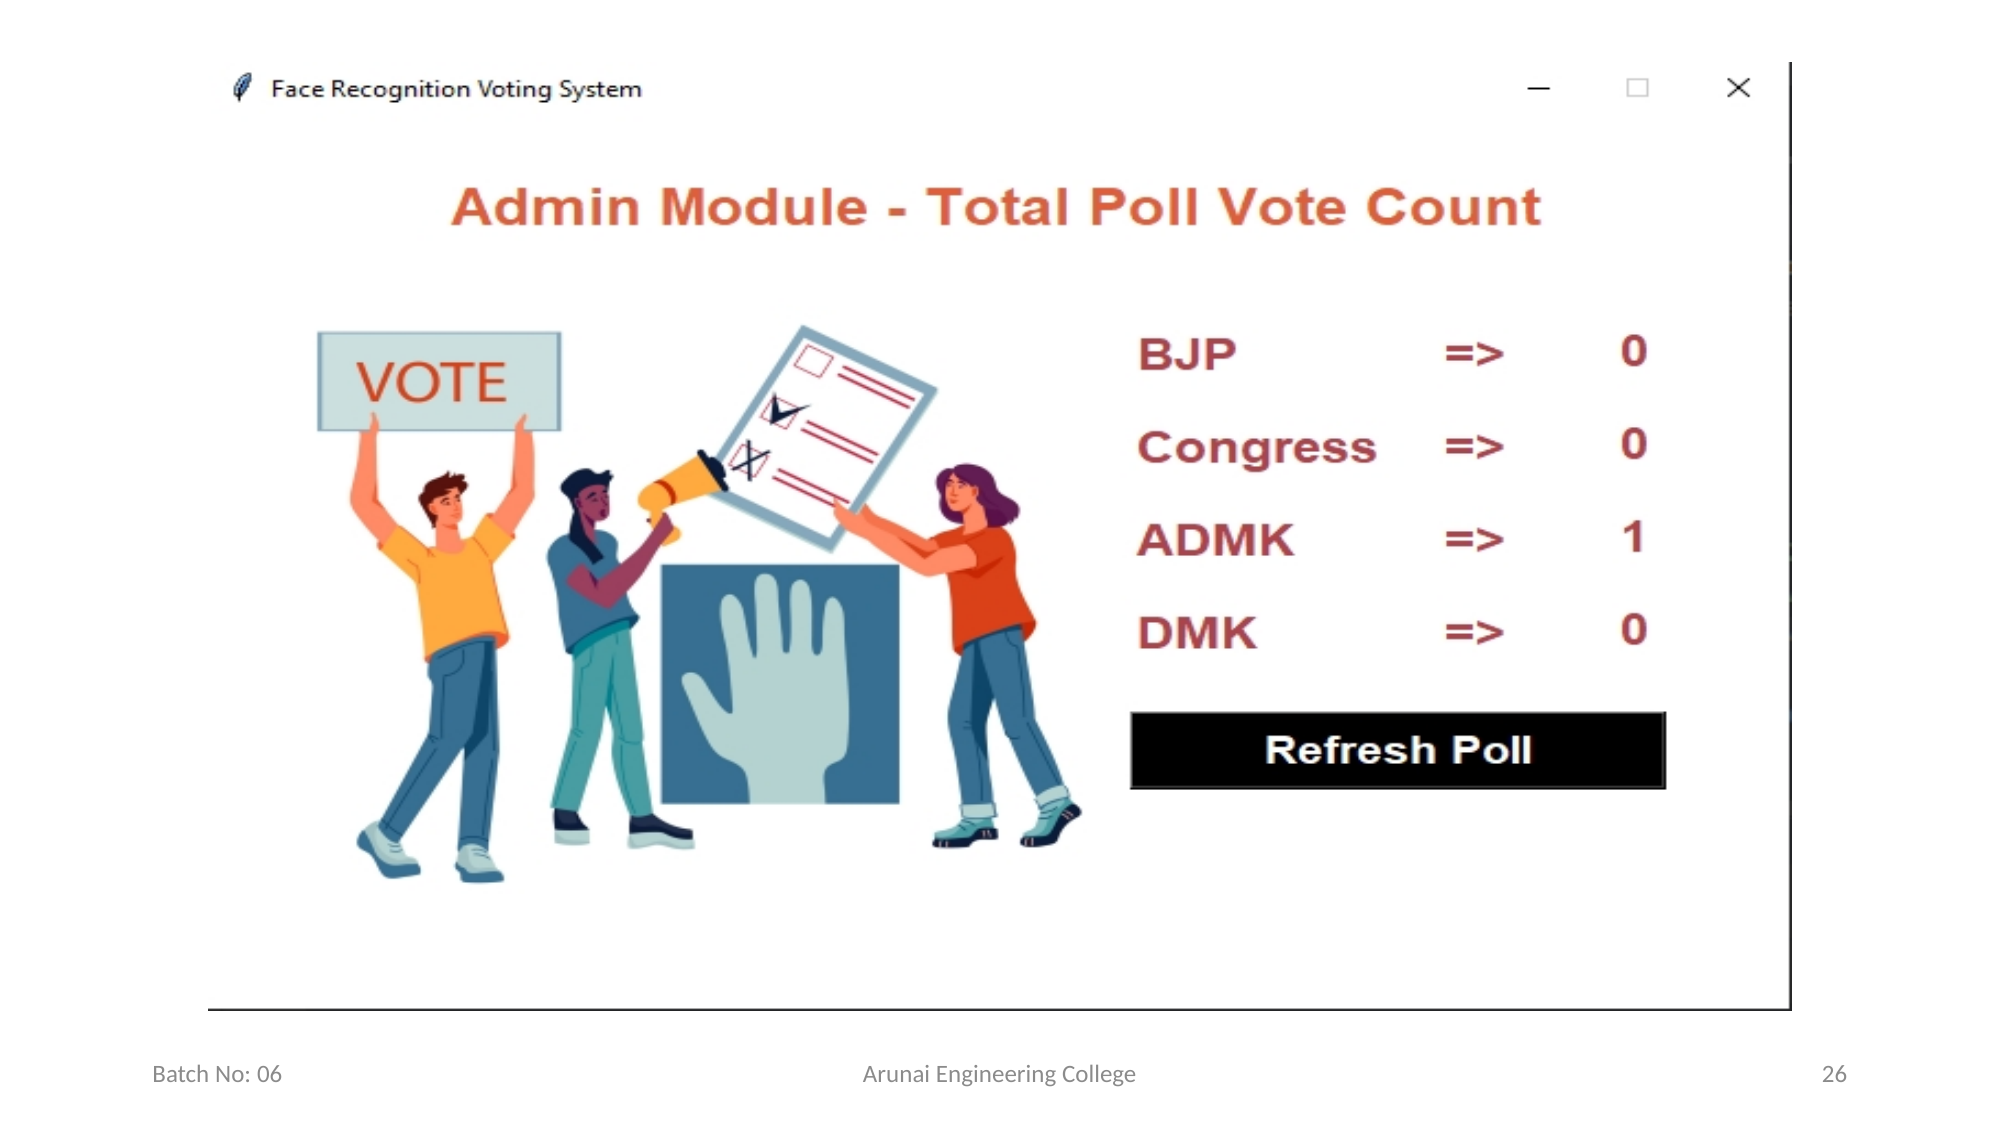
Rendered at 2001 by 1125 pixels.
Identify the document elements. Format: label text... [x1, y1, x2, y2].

picture [208, 62, 1792, 1012]
footer Arunai Engineering College [662, 1042, 1338, 1103]
slide_number 26 [1412, 1042, 1863, 1103]
slide_number Batch No: 06 [137, 1042, 588, 1103]
